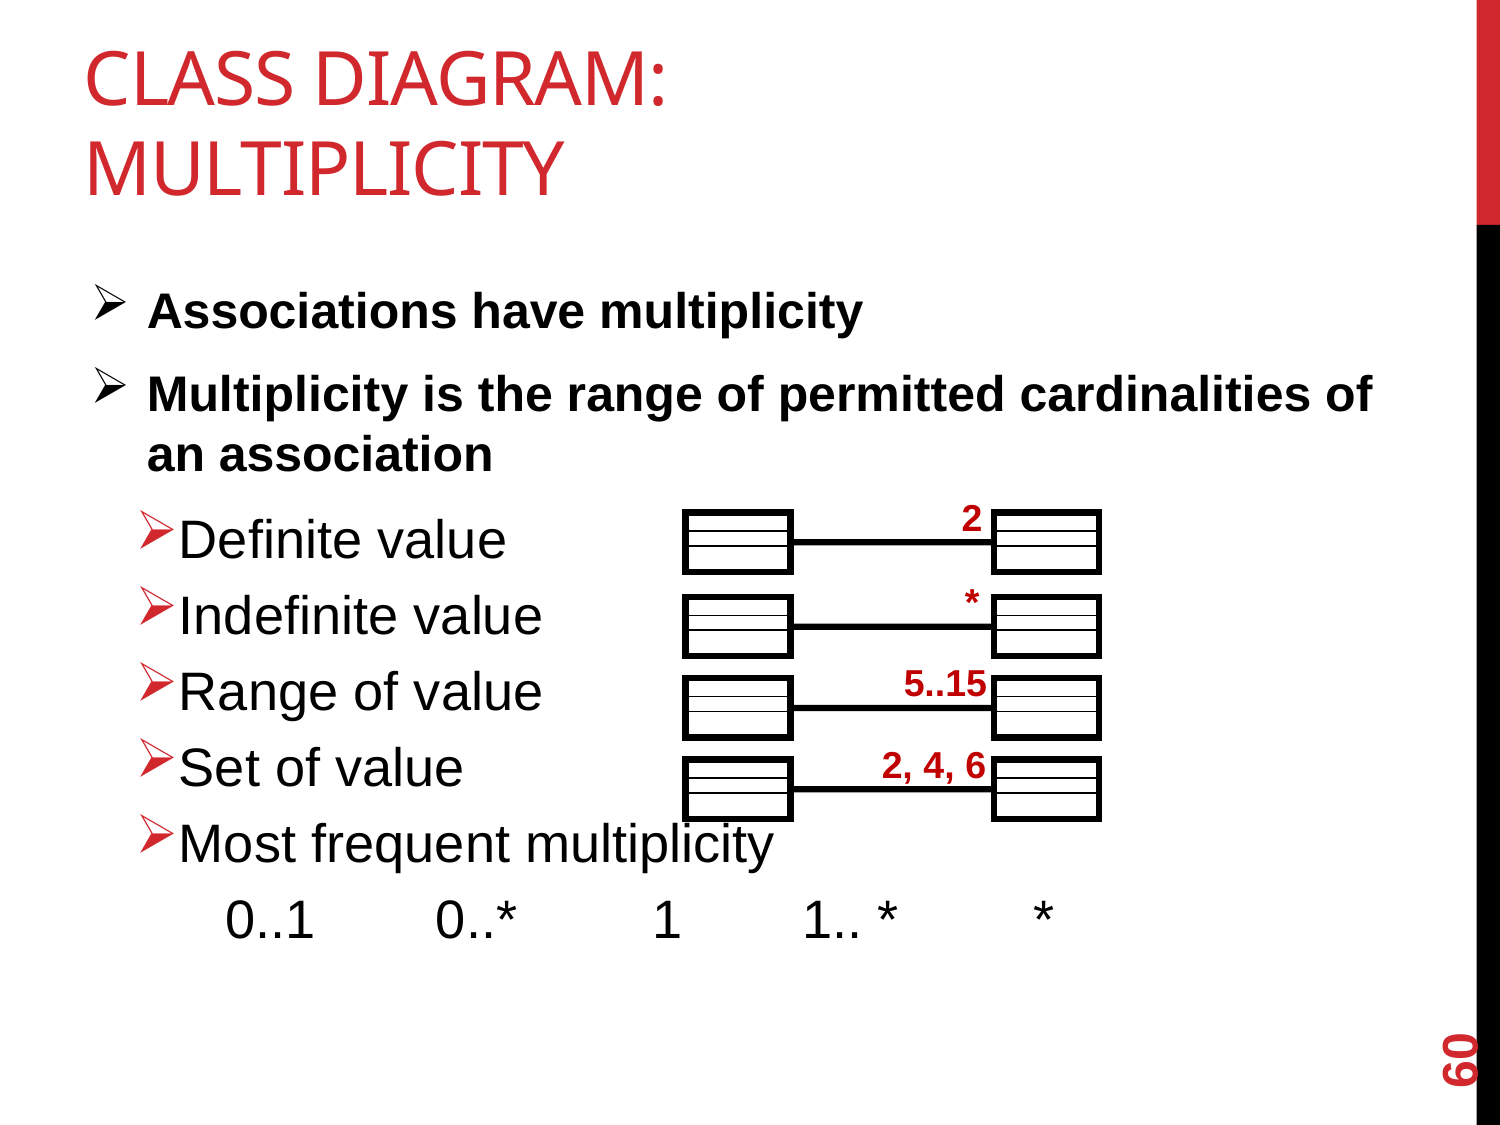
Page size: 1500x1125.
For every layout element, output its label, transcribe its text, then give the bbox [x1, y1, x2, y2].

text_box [685, 732, 1100, 820]
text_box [685, 651, 1100, 730]
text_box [685, 486, 1100, 568]
title Class Diagram: Multiplicity [68, 5, 1019, 219]
slide_number 60 [1427, 887, 1488, 1104]
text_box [685, 570, 1100, 649]
list Associations have multiplicity Multiplicity is the range of permitted cardinalities of an association Definite value Indefinite value Range of value Set of value Most frequent multiplicity 0..1 0..* 1 1.. * * [75, 271, 1401, 1034]
